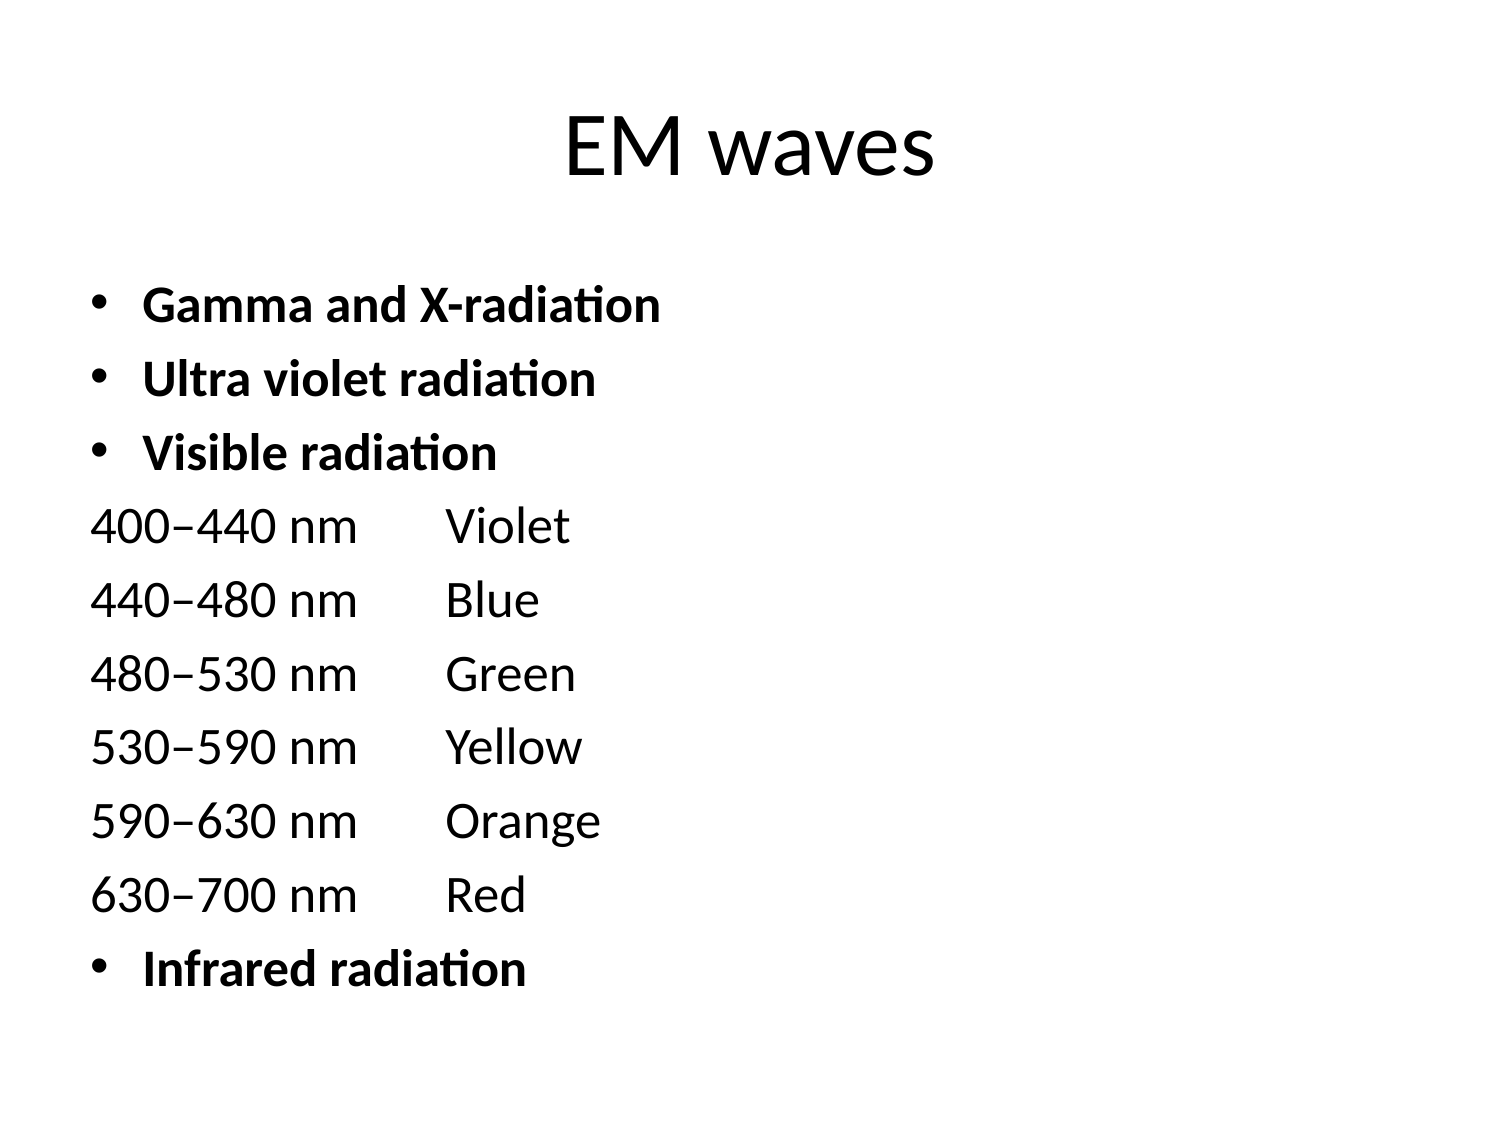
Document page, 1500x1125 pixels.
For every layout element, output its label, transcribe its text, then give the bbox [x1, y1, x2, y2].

list Gamma and X-radiation Ultra violet radiation Visible radiation 400–440 nm Violet 440–480 nm Blue 480–530 nm Green 530–590 nm Yellow 590–630 nm Orange 630–700 nm Red Infrared radiation [75, 262, 1425, 1005]
title EM waves [75, 45, 1425, 233]
